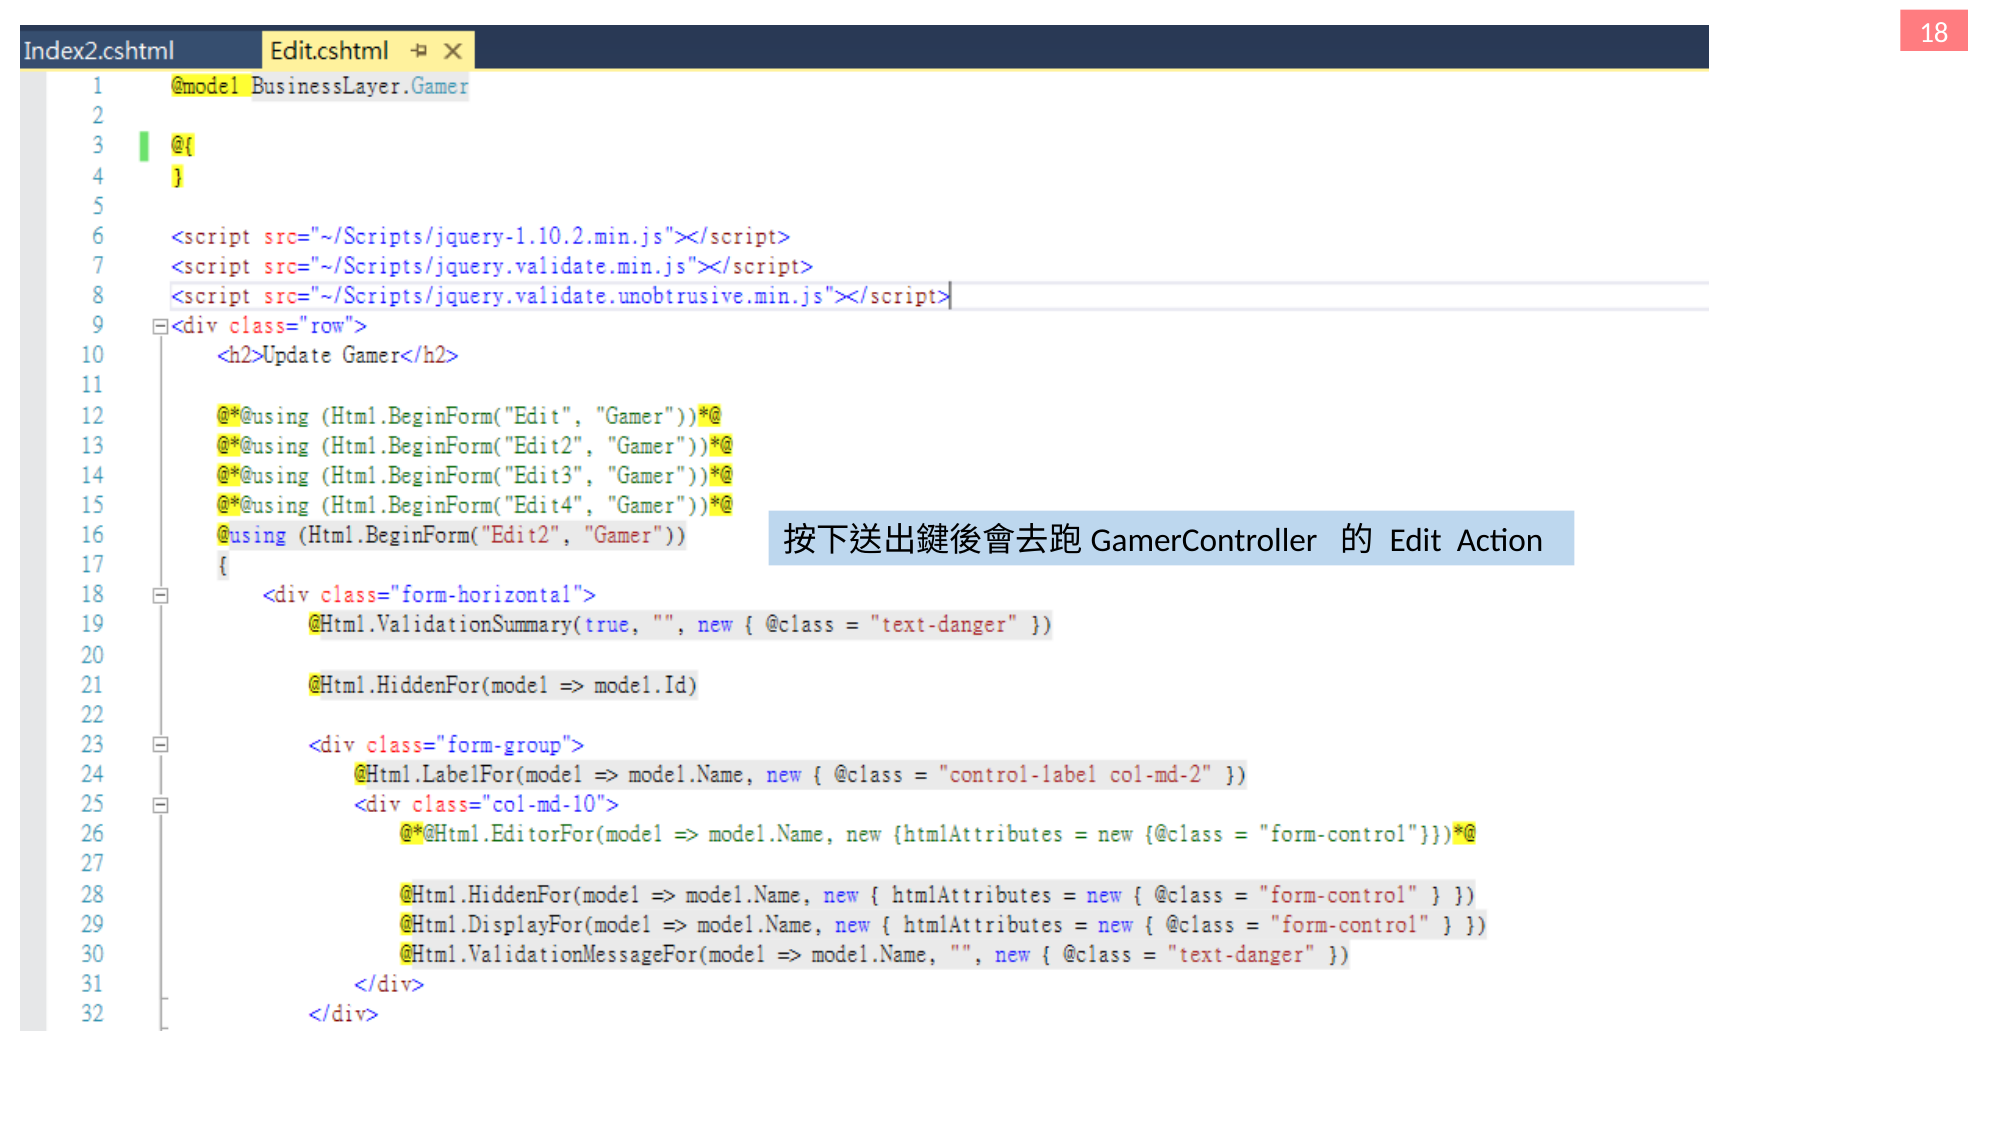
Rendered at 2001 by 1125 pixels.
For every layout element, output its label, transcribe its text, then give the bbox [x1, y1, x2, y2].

text_box 18 [1899, 9, 1969, 52]
picture [20, 25, 1709, 1031]
